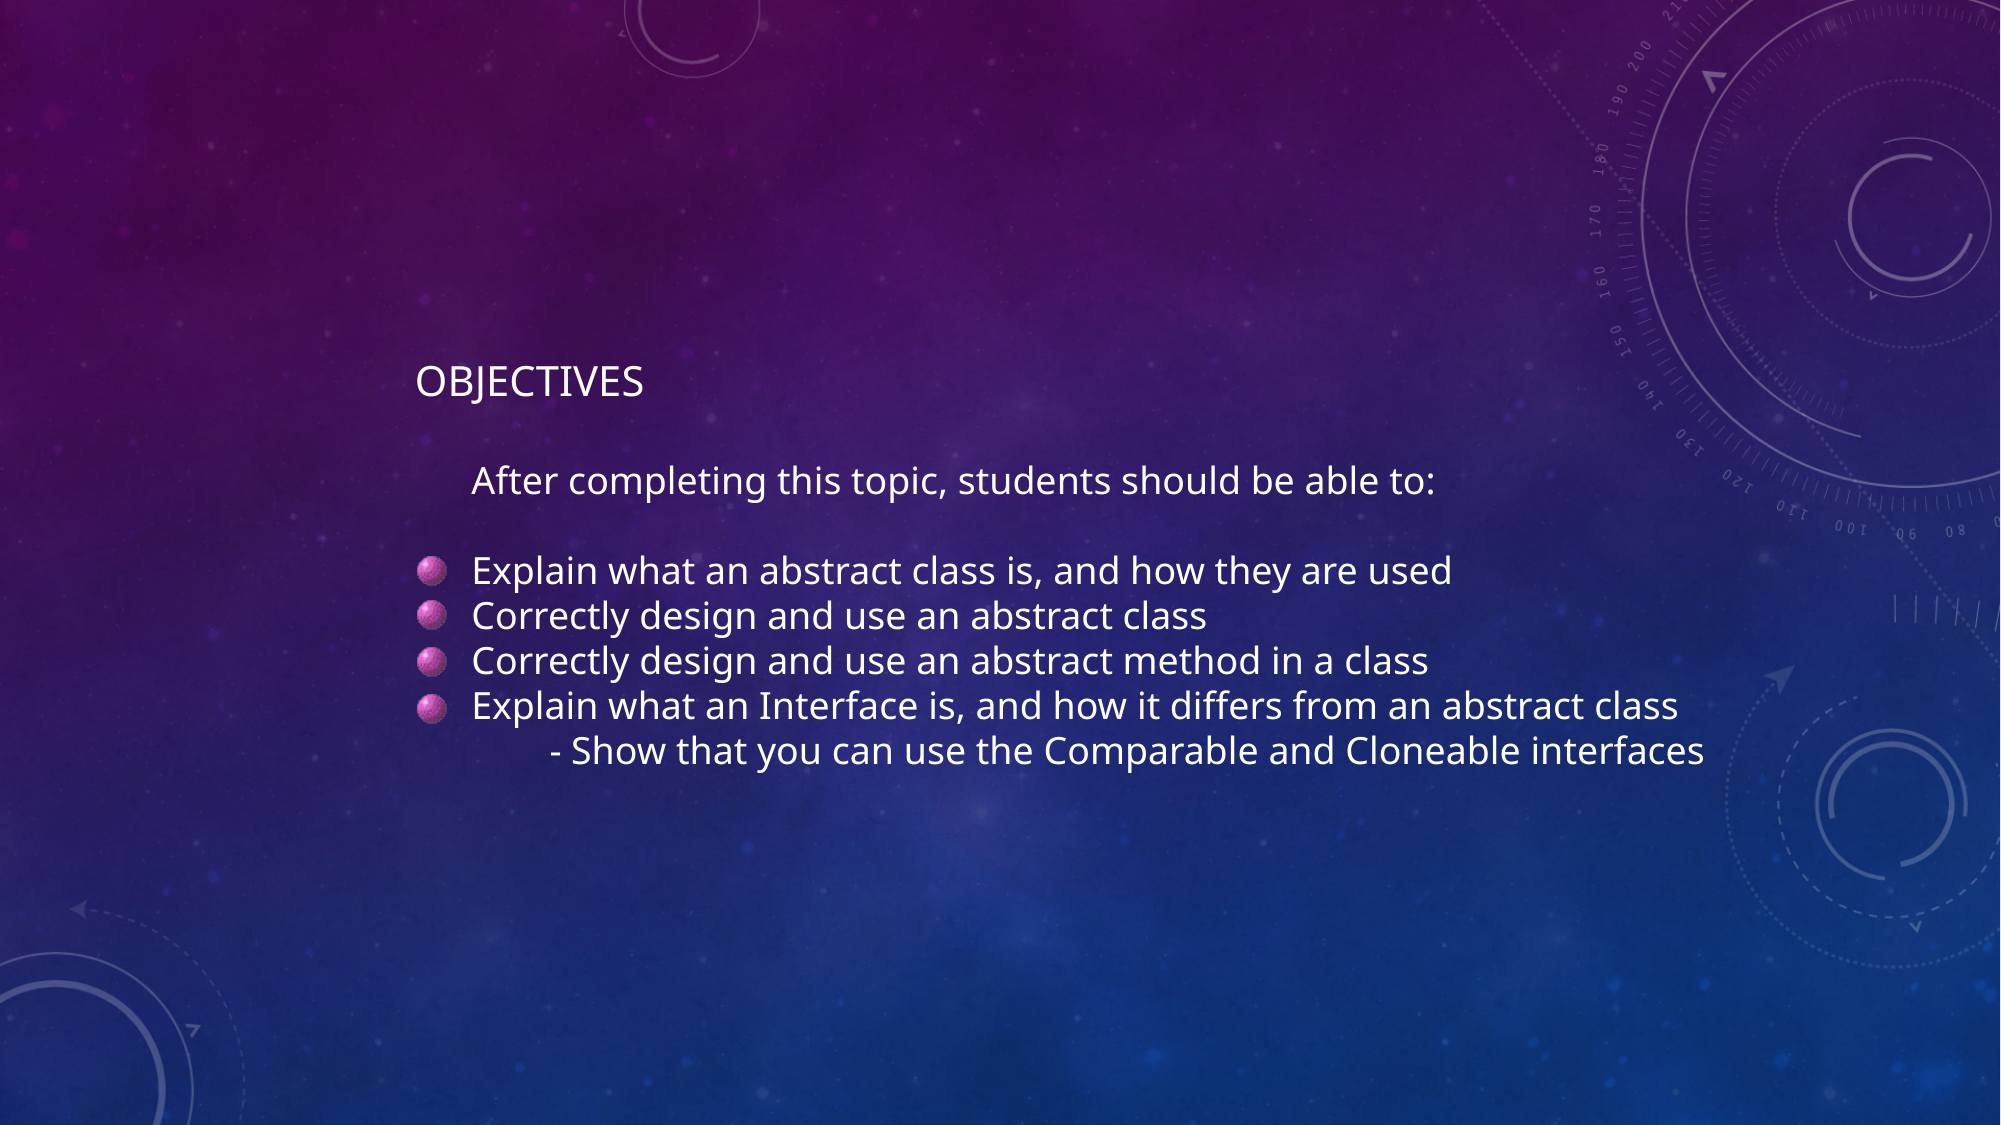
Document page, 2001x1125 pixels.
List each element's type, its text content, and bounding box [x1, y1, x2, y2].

text_box [447, 527, 456, 593]
title Objectives [399, 330, 738, 431]
picture [0, 0, 2001, 1125]
text_box After completing this topic, students should be able to: Explain what an abstract class is, and how they are used Correctly design and use an abstract class Correctly design and use an abstract method in a class Explain what an Interface is, and how it differs from an abstract class - Show that you can use the Comparable and Cloneable interfaces [456, 449, 1722, 870]
